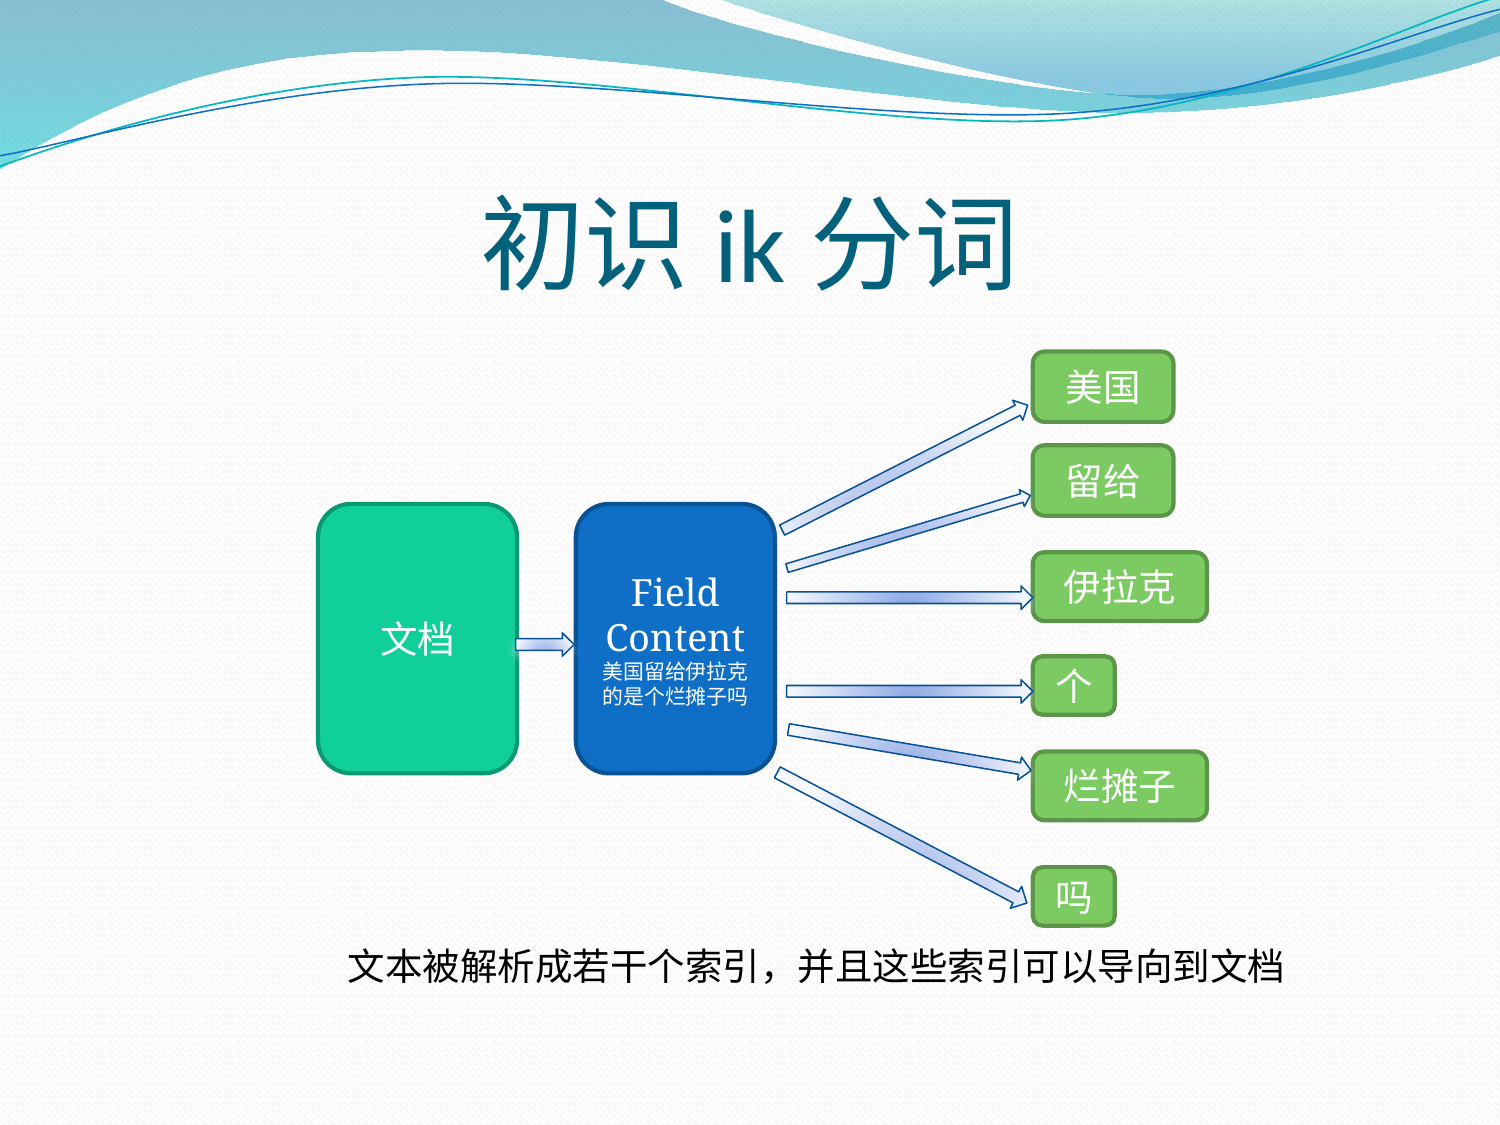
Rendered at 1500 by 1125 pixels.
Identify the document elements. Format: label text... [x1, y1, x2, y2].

text_box 文档 [315, 501, 520, 776]
text_box 文本被解析成若干个索引，并且这些索引可以导向到文档 [332, 935, 1301, 996]
text_box 伊拉克 [1030, 550, 1210, 624]
text_box [773, 766, 1028, 910]
text_box 烂摊子 [1030, 749, 1210, 823]
text_box [786, 722, 1032, 781]
text_box [778, 399, 1029, 536]
text_box 美国 [1030, 349, 1176, 424]
text_box Field Content 美国留给伊拉克的是个烂摊子吗 [573, 501, 778, 776]
title 初识ik分词 [75, 115, 1425, 303]
text_box 吗 [1030, 865, 1117, 928]
text_box 留给 [1030, 443, 1176, 518]
text_box 个 [1030, 654, 1117, 717]
text_box [785, 488, 1031, 574]
text_box [785, 678, 1034, 704]
text_box [785, 585, 1034, 611]
text_box [514, 632, 575, 657]
